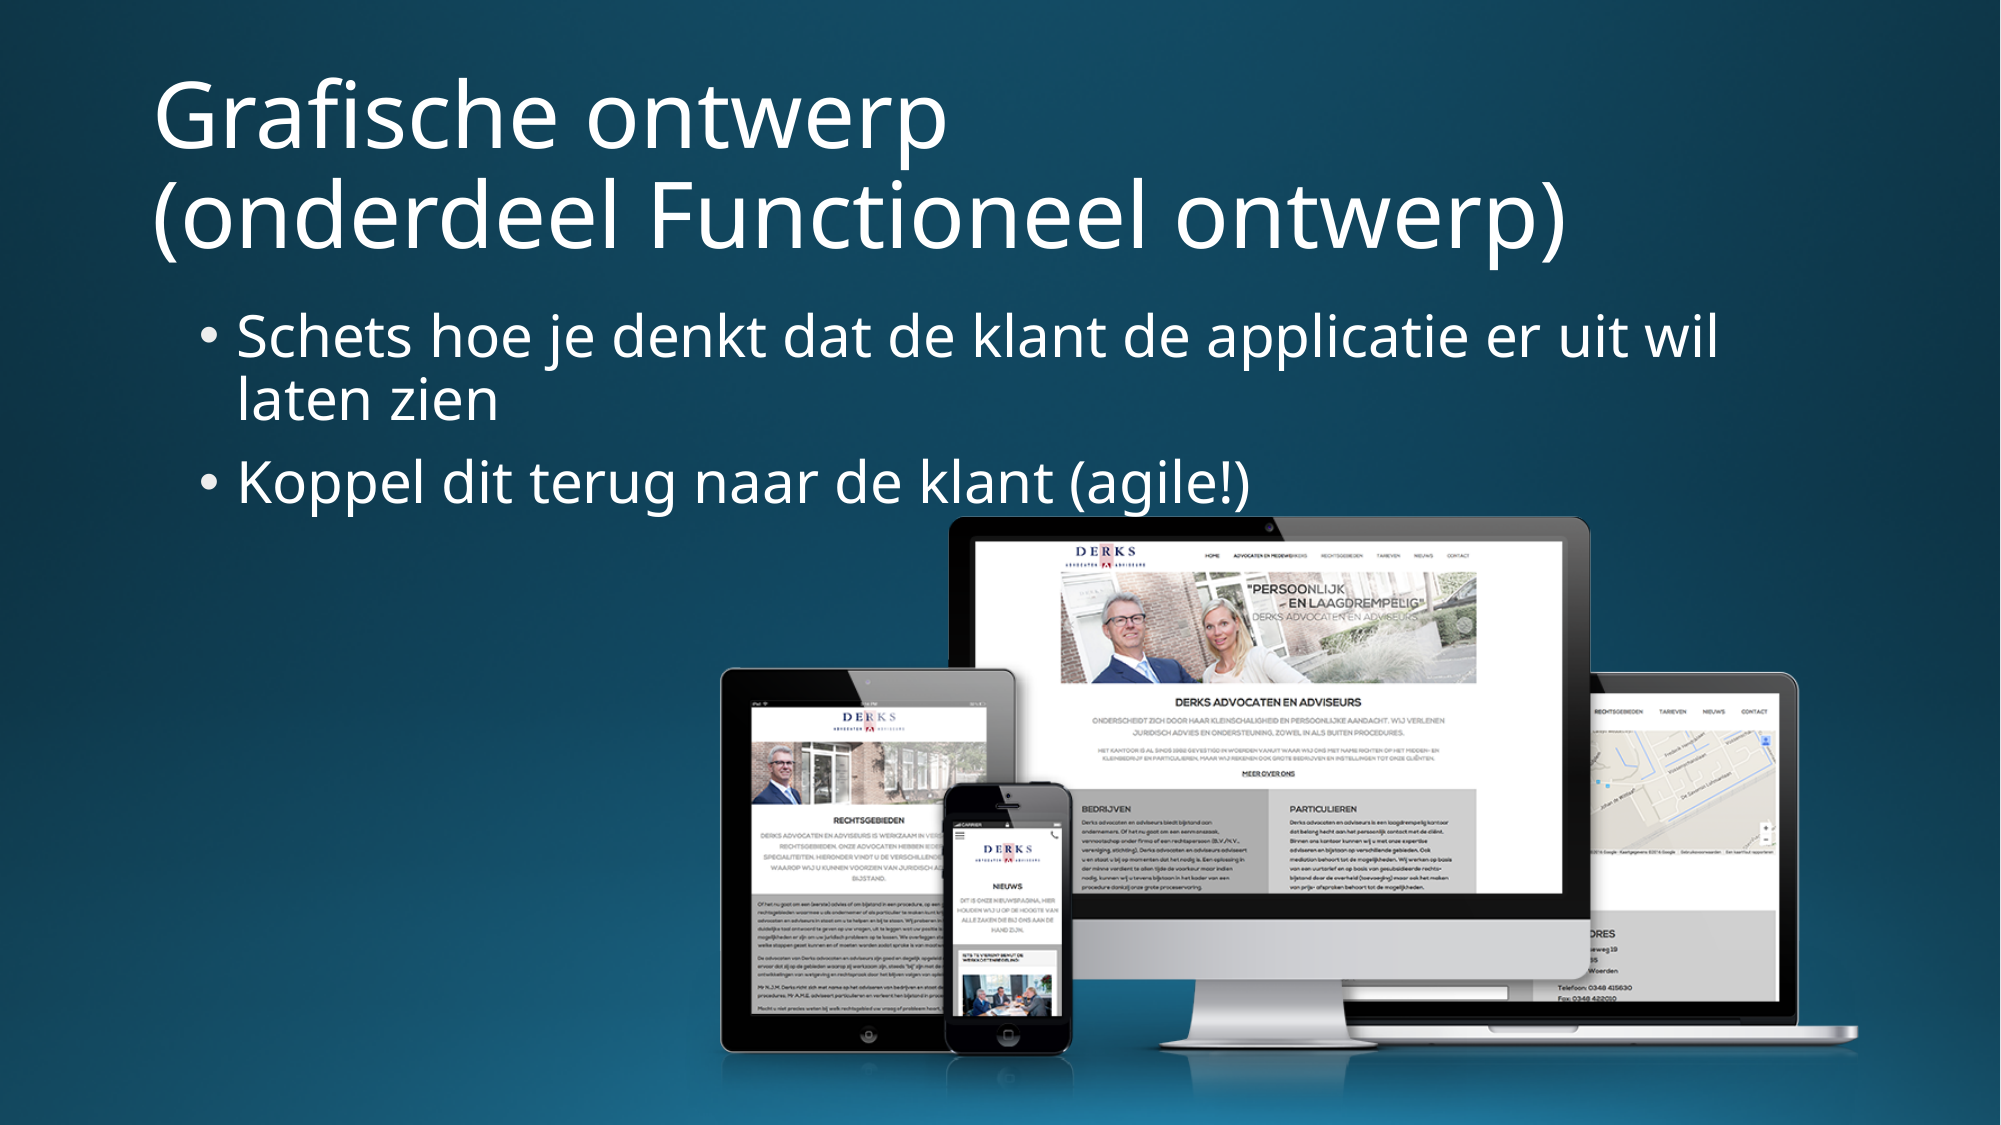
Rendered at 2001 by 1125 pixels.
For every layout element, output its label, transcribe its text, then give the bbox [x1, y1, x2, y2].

list Schets hoe je denkt dat de klant de applicatie er uit wil laten zien Koppel dit terug naar de klant (agile!) [183, 299, 1863, 1014]
title Grafische ontwerp (onderdeel Functioneel ontwerp) [137, 59, 1863, 278]
picture [0, 0, 2001, 1125]
